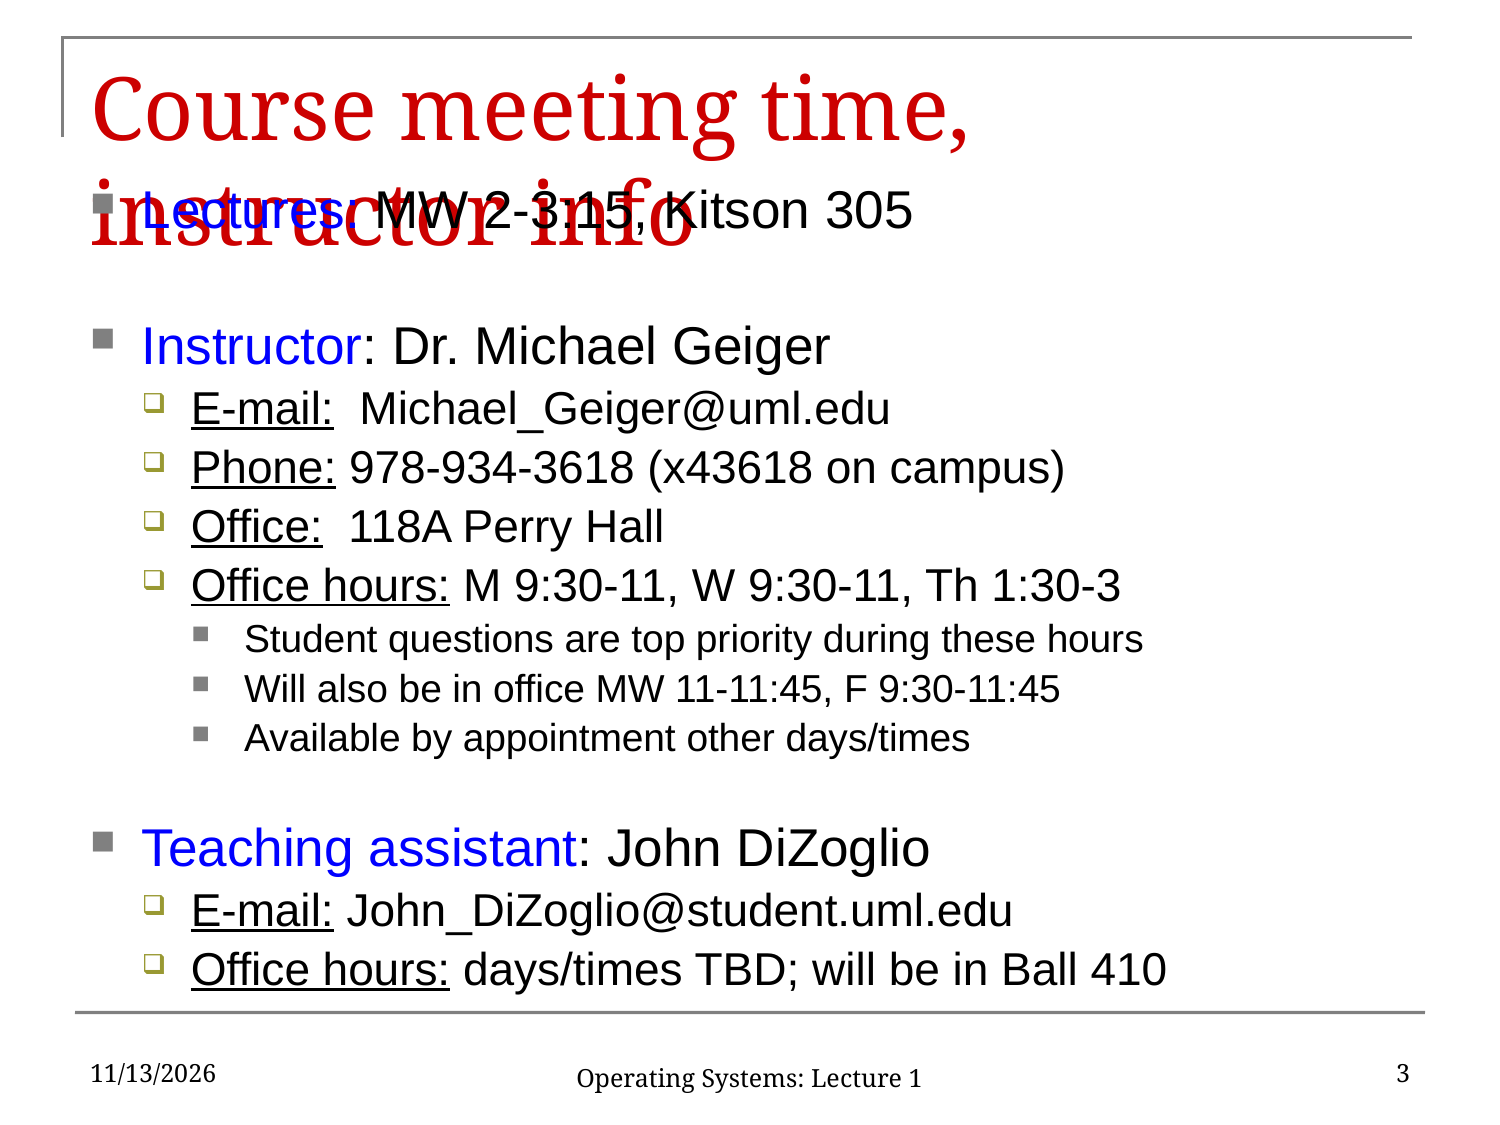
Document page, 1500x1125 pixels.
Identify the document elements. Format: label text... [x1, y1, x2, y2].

title Course meeting time, instructor info [75, 45, 1425, 163]
list Lectures: MW 2-3:15, Kitson 305 Instructor: Dr. Michael Geiger E-mail: Michael_Geiger@uml.edu Phone: 978-934-3618 (x43618 on campus) Office: 118A Perry Hall Office hours: M 9:30-11, W 9:30-11, Th 1:30-3 Student questions are top priority during these hours Will also be in office MW 11-11:45, F 9:30-11:45 Available by appointment other days/times Teaching assistant: John DiZoglio E-mail: John_DiZoglio@student.uml.edu Office hours: days/times TBD; will be in Ball 410 [75, 174, 1450, 1006]
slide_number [74, 1023, 426, 1100]
slide_number 3 [1074, 1023, 1426, 1100]
footer Operating Systems: Lecture 1 [512, 1024, 988, 1101]
